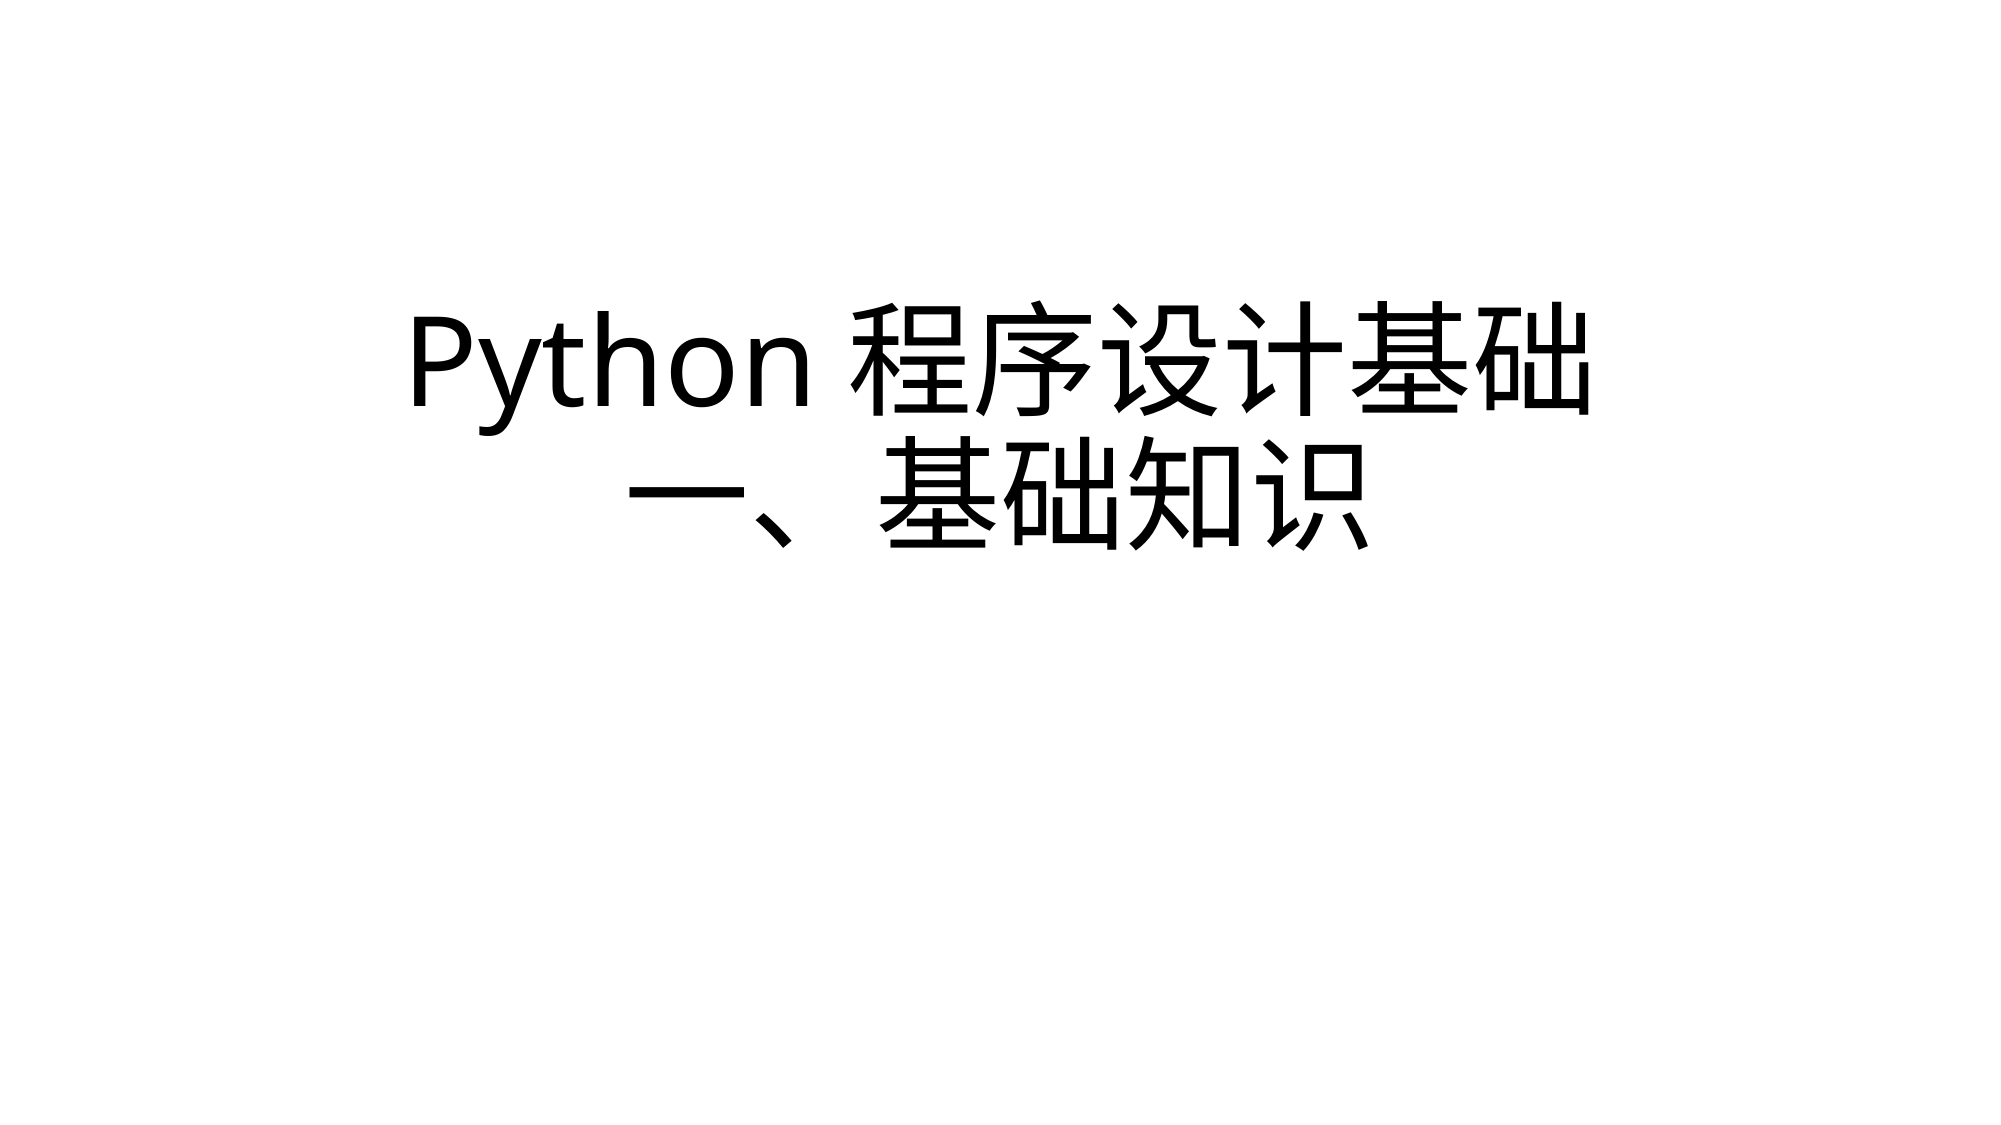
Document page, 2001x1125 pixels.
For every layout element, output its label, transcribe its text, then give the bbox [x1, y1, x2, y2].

title Python程序设计基础 一、基础知识 [249, 184, 1750, 576]
